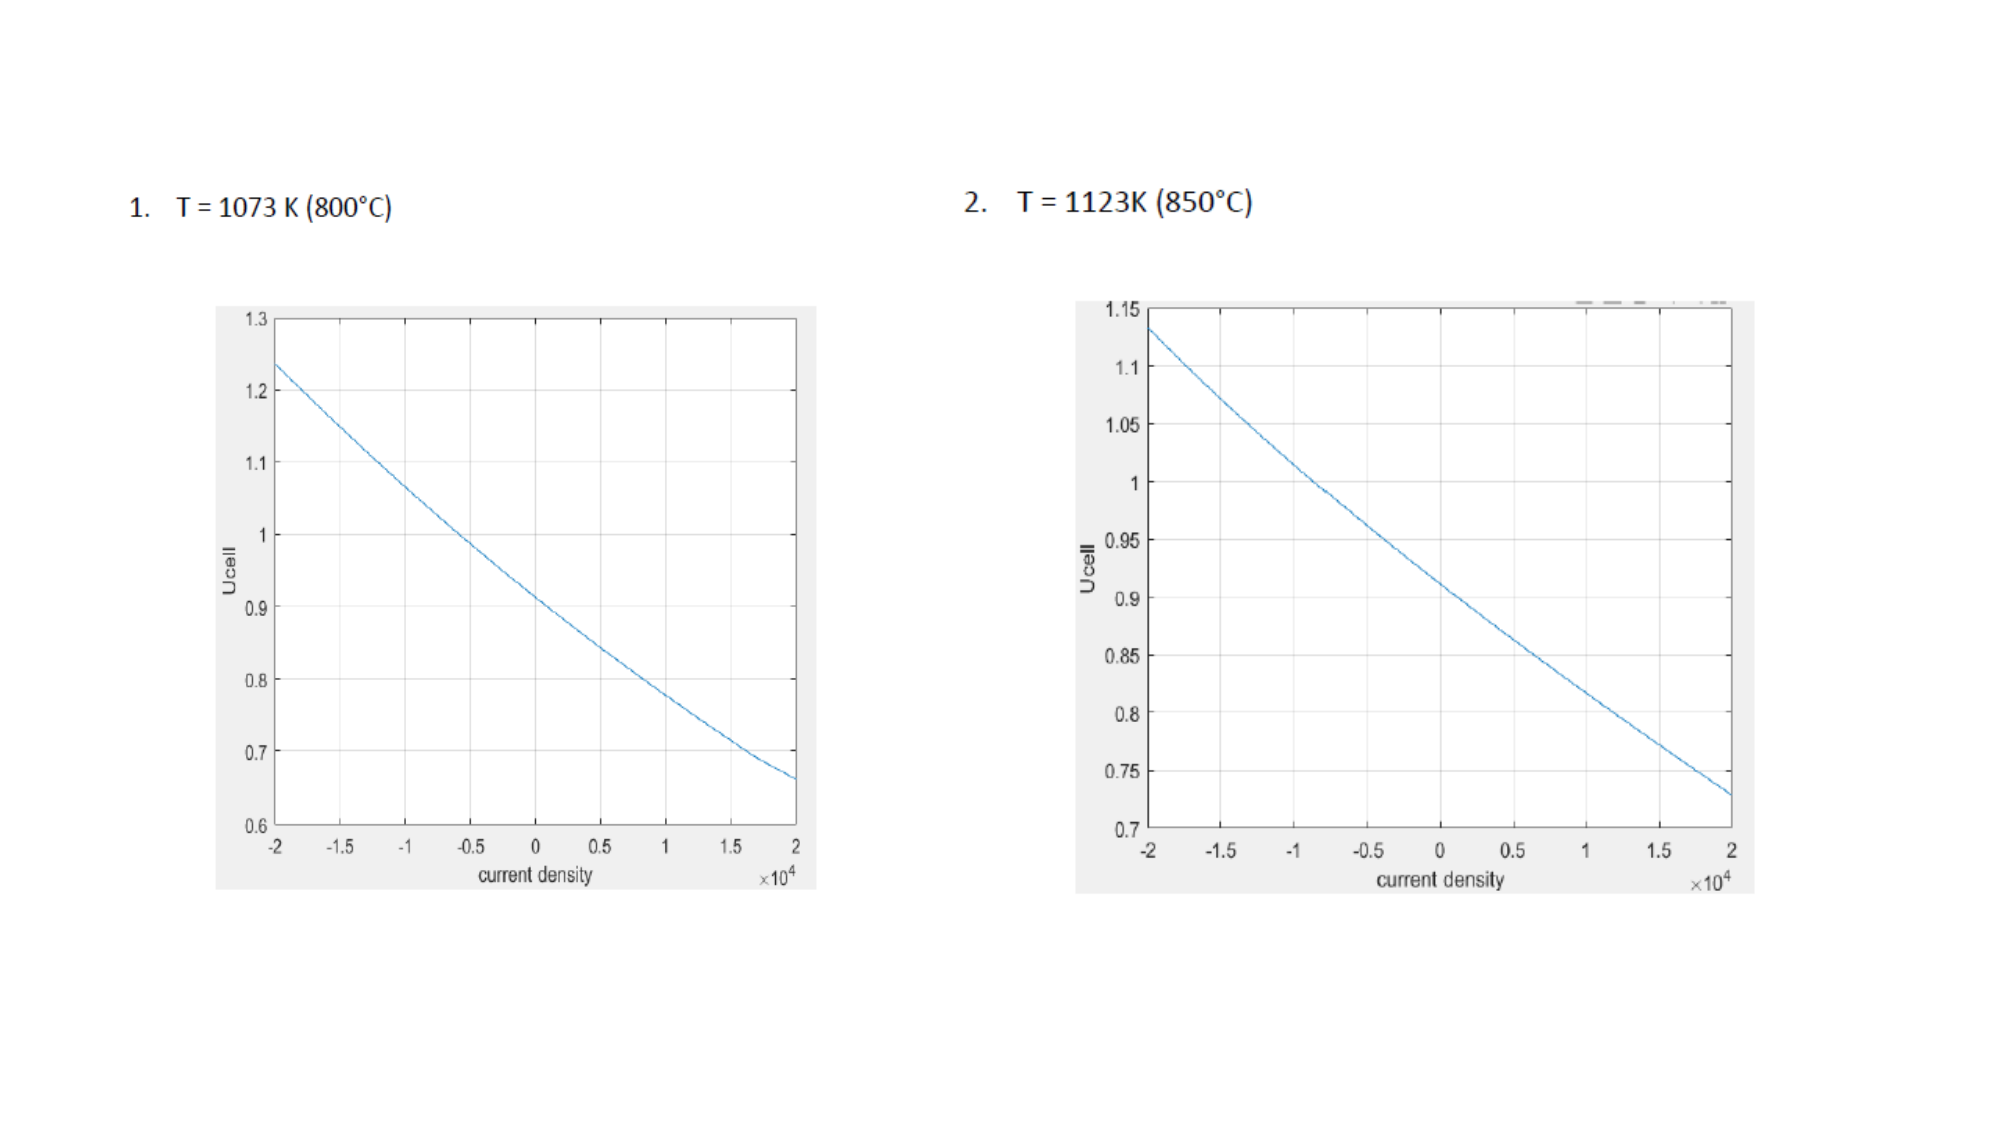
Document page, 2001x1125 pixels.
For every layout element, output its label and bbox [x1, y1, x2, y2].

picture [949, 159, 1808, 930]
picture [116, 159, 861, 930]
